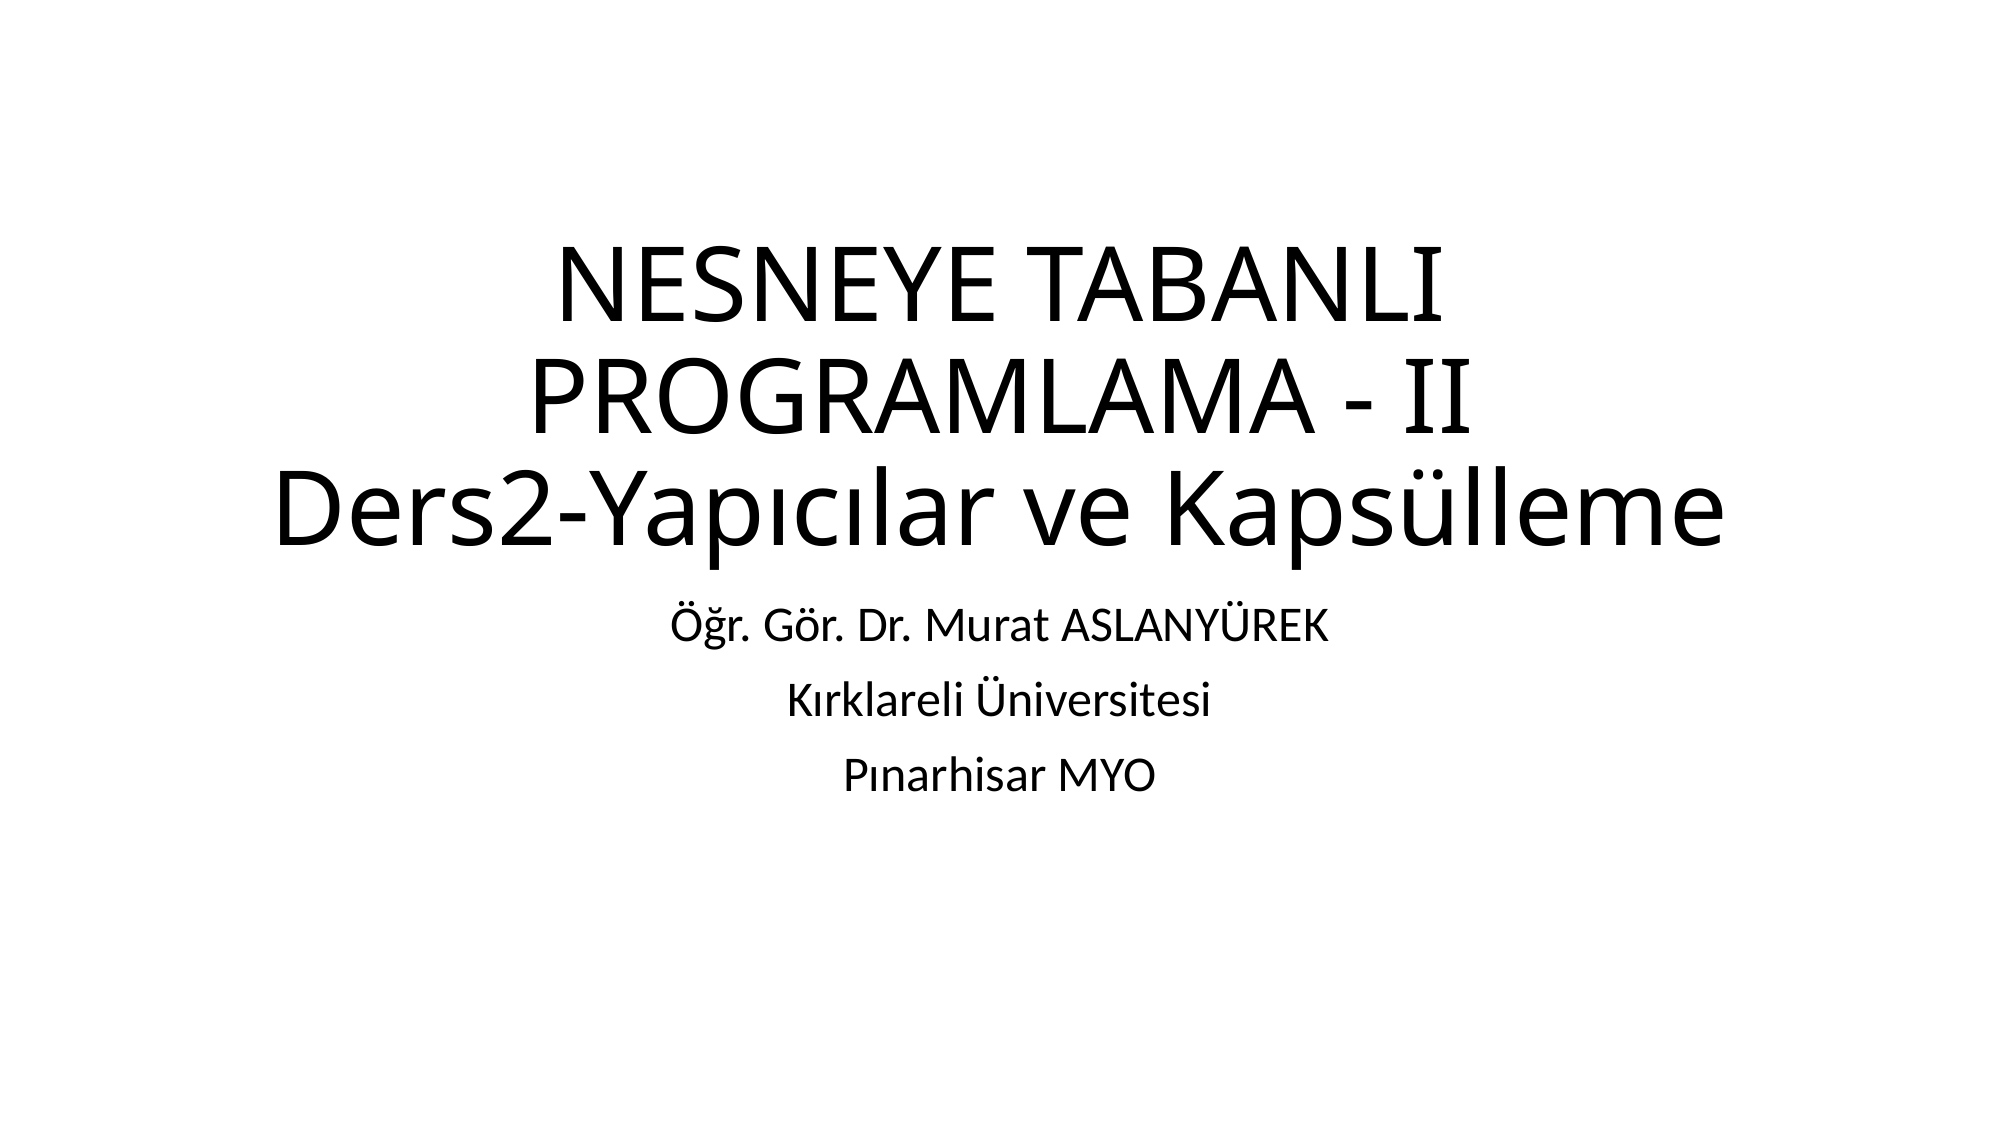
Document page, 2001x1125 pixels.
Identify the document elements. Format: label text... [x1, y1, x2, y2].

title NESNEYE TABANLI PROGRAMLAMA - II Ders2-Yapıcılar ve Kapsülleme [249, 184, 1750, 576]
subtitle Öğr. Gör. Dr. Murat ASLANYÜREK Kırklareli Üniversitesi Pınarhisar MYO [249, 590, 1750, 863]
